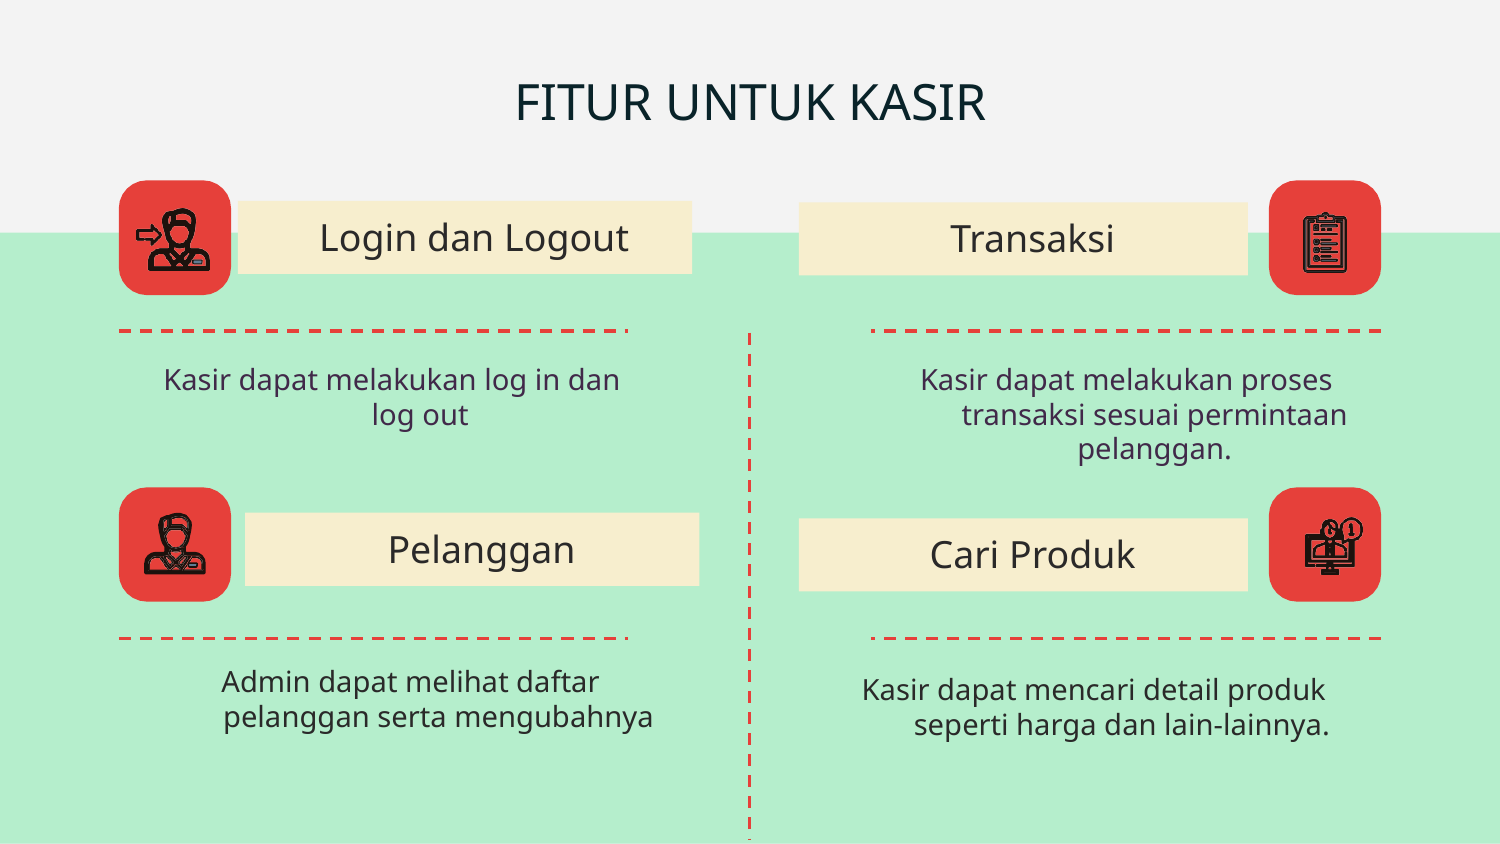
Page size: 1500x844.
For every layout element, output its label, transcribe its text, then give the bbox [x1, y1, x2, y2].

subtitle Login dan Logout [237, 212, 693, 274]
picture [135, 208, 210, 271]
subtitle Transaksi [798, 212, 1248, 276]
picture [1302, 212, 1348, 273]
title FITUR UNTUK KASIR [225, 68, 1274, 212]
text_box [118, 487, 232, 602]
subtitle Kasir dapat mencari detail produk seperti harga dan lain-lainnya. [788, 656, 1381, 789]
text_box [144, 513, 206, 574]
text_box [1268, 487, 1382, 602]
picture [1305, 517, 1363, 575]
subtitle Kasir dapat melakukan log in dan log out [111, 346, 654, 435]
subtitle Pelanggan [245, 512, 700, 586]
subtitle Admin dapat melihat daftar pelanggan serta mengubahnya [111, 648, 693, 806]
subtitle Cari Produk [798, 518, 1248, 592]
subtitle Kasir dapat melakukan proses transaksi sesuai permintaan pelanggan. [846, 346, 1389, 451]
text_box [1268, 180, 1382, 296]
text_box [118, 180, 232, 296]
